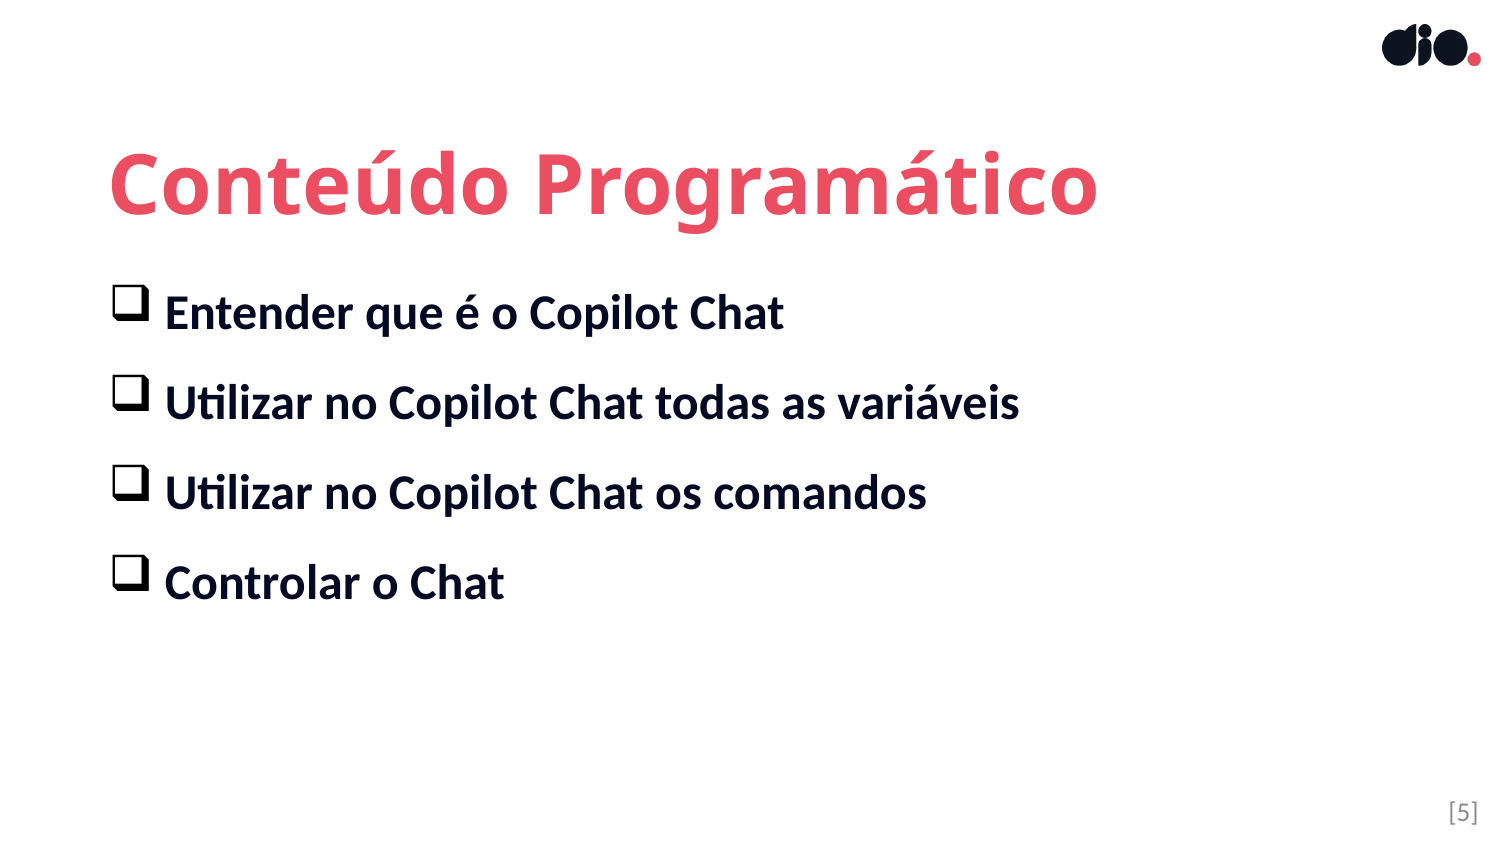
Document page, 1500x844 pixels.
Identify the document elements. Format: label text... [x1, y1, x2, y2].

text_box Conteúdo Programático [92, 104, 1309, 243]
text_box Entender que é o Copilot Chat Utilizar no Copilot Chat todas as variáveis Utilizar no Copilot Chat os comandos Controlar o Chat [93, 242, 1384, 784]
slide_number [5] [1403, 779, 1494, 844]
picture [1382, 24, 1481, 66]
